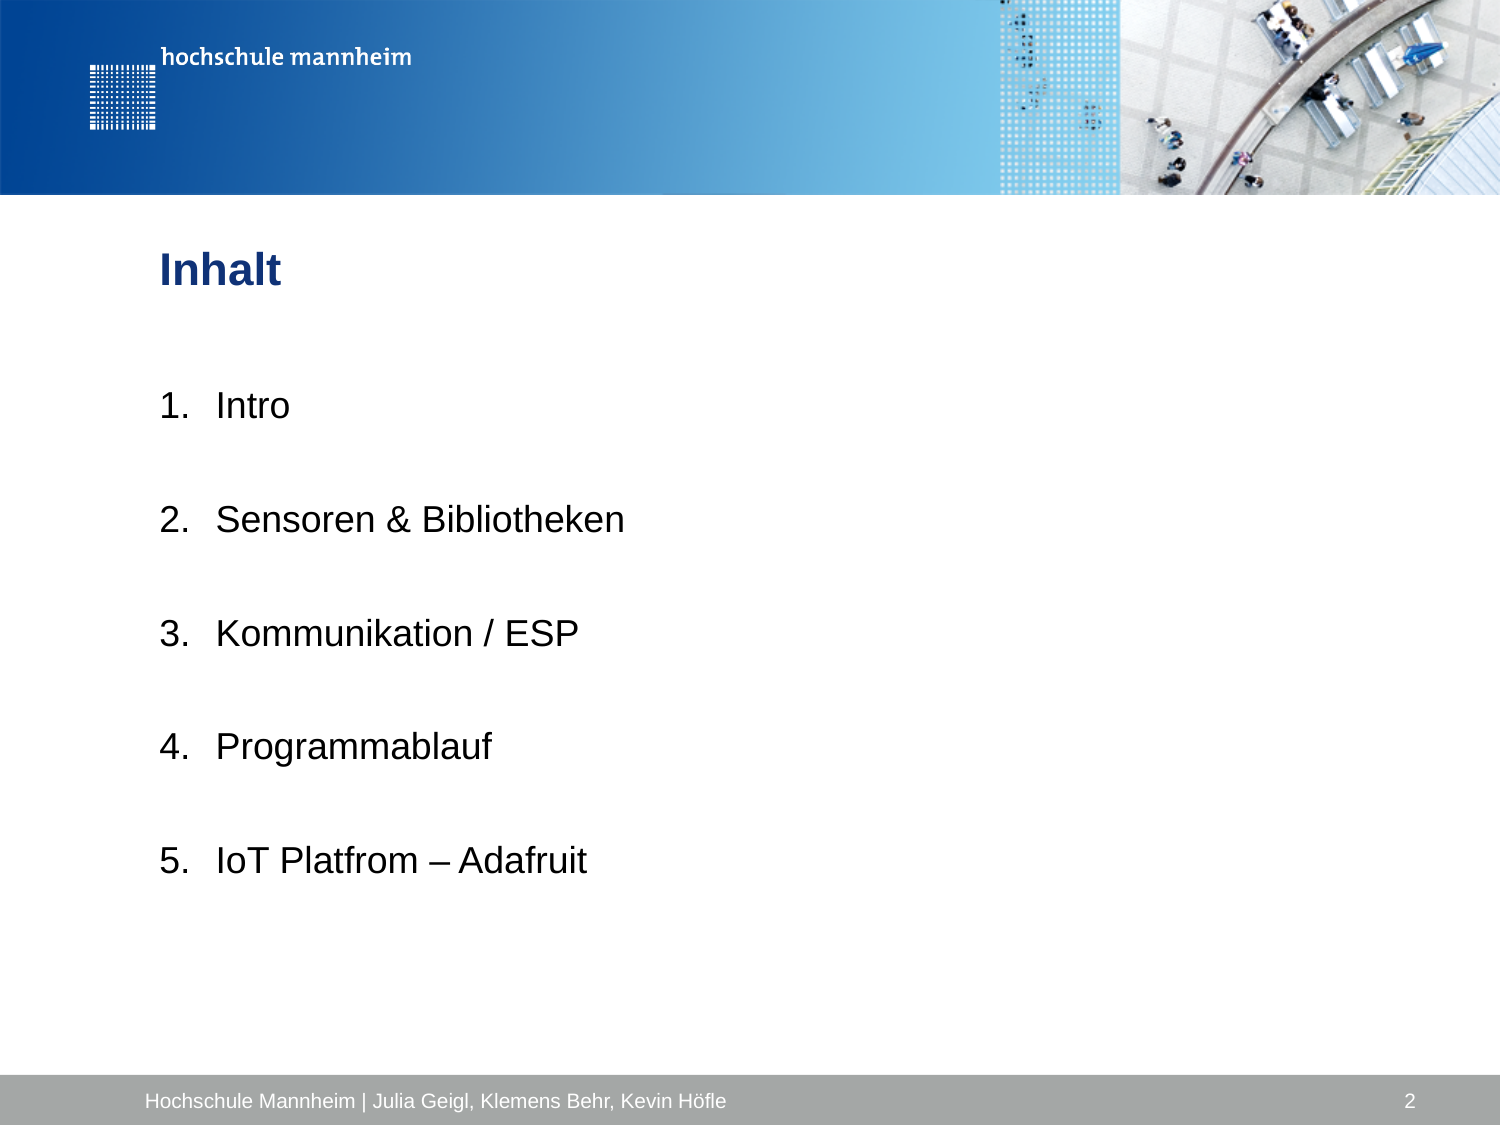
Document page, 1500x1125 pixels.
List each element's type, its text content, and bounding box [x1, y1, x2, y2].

title Inhalt [159, 234, 1430, 376]
picture [0, 0, 1500, 195]
slide_number 2 [1080, 1074, 1431, 1125]
list Intro Sensoren & Bibliotheken Kommunikation / ESP Programmablauf IoT Platfrom – Adafruit [159, 376, 1430, 1024]
footer Hochschule Mannheim | Julia Geigl, Klemens Behr, Kevin Höfle [129, 1074, 978, 1125]
